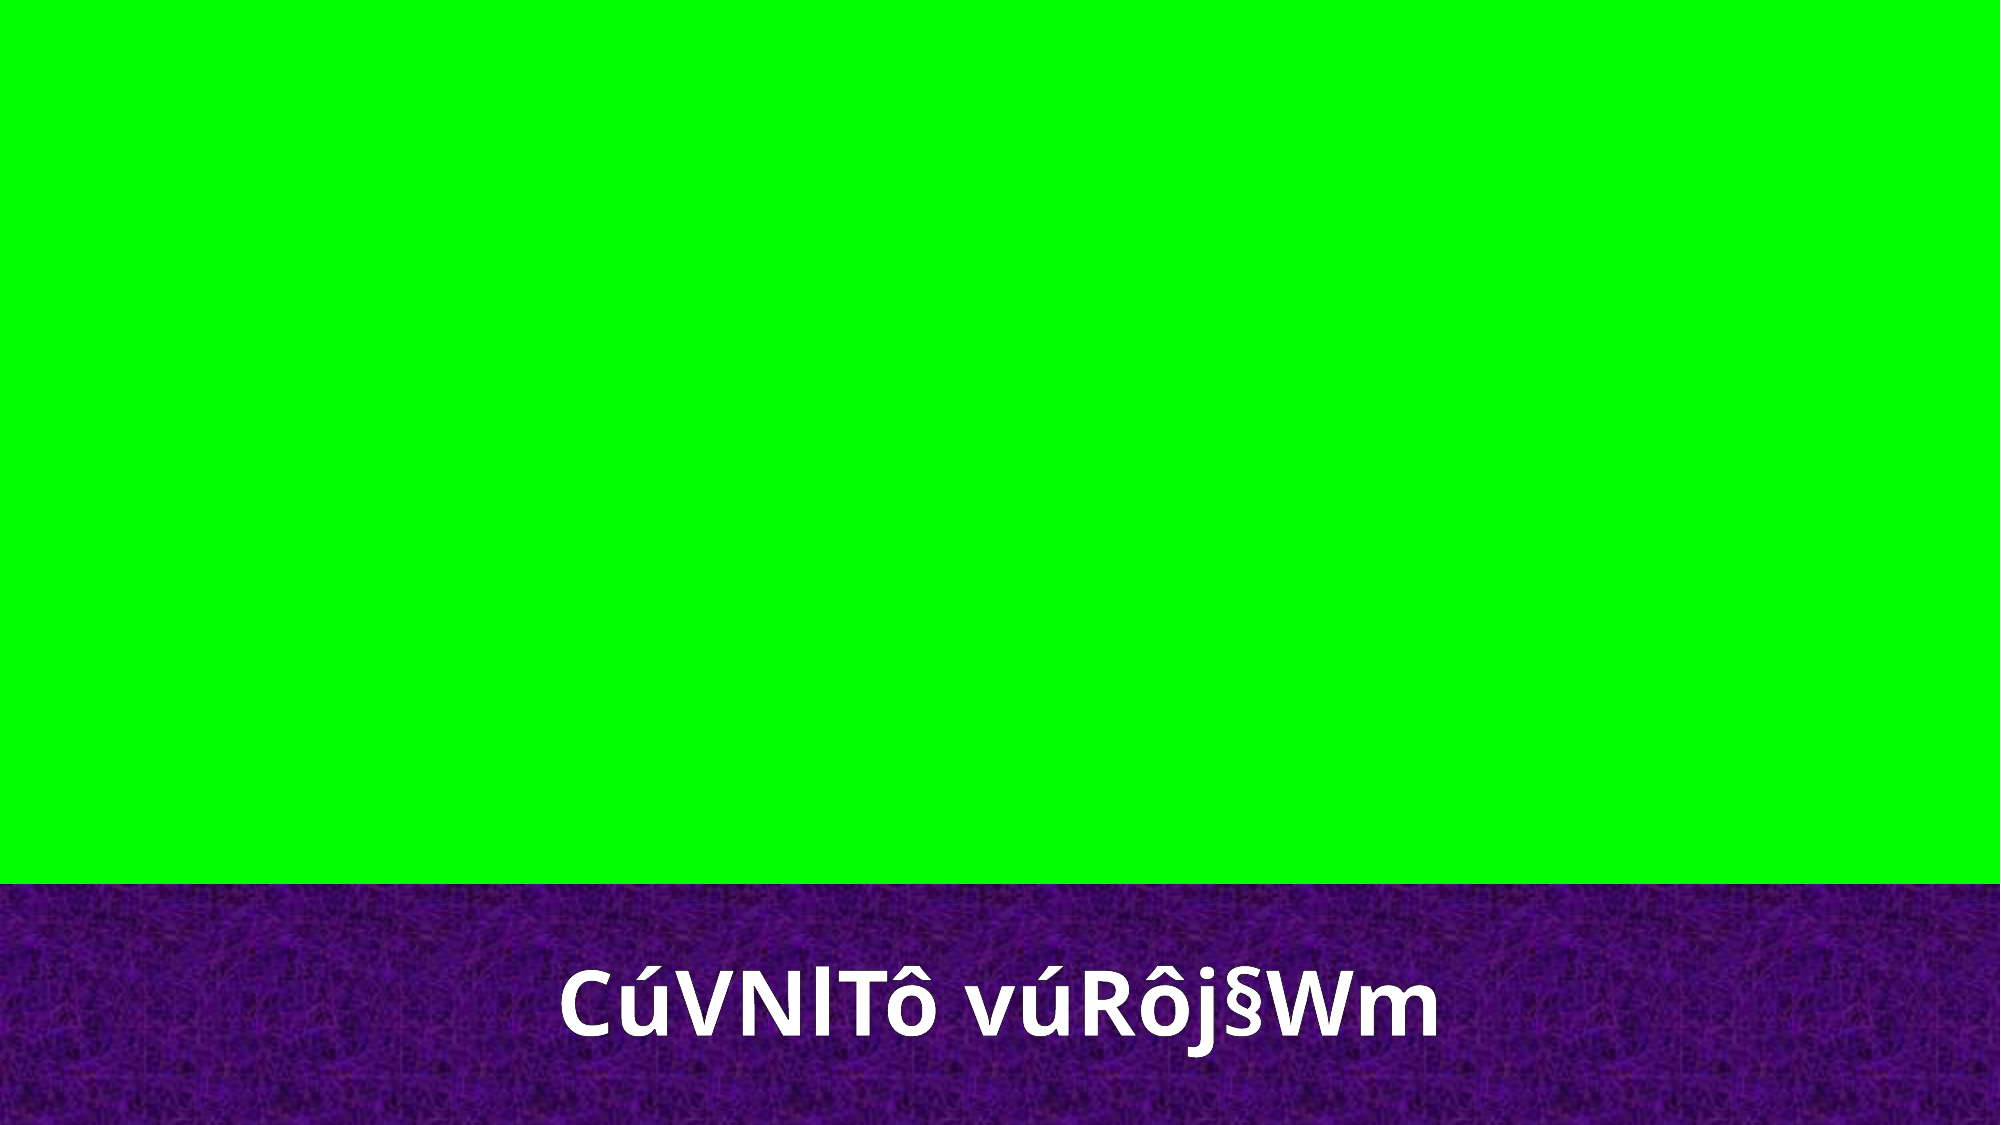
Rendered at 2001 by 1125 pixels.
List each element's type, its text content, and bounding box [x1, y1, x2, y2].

text_box CúVNlTô vúRôj§Wm [534, 936, 1466, 1062]
text_box [0, 884, 2000, 1125]
